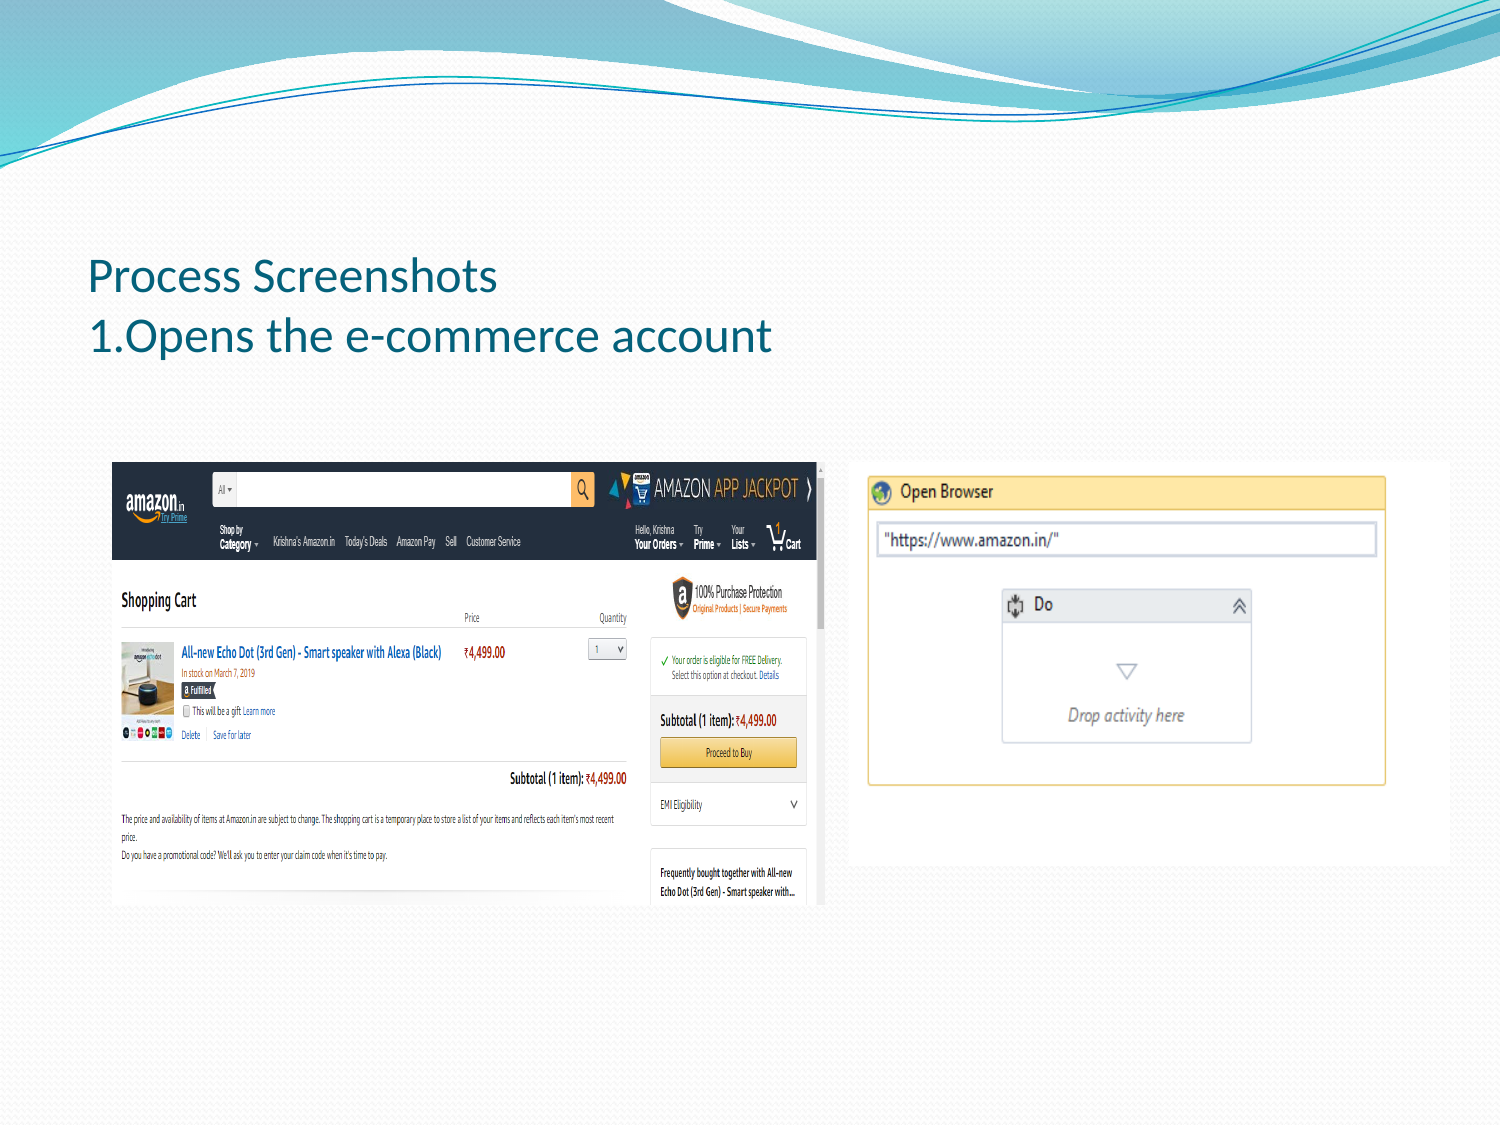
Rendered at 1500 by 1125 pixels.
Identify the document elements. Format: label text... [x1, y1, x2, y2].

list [112, 462, 826, 905]
picture [849, 462, 1451, 866]
title Process Screenshots 1.Opens the e-commerce account [87, 174, 1438, 363]
